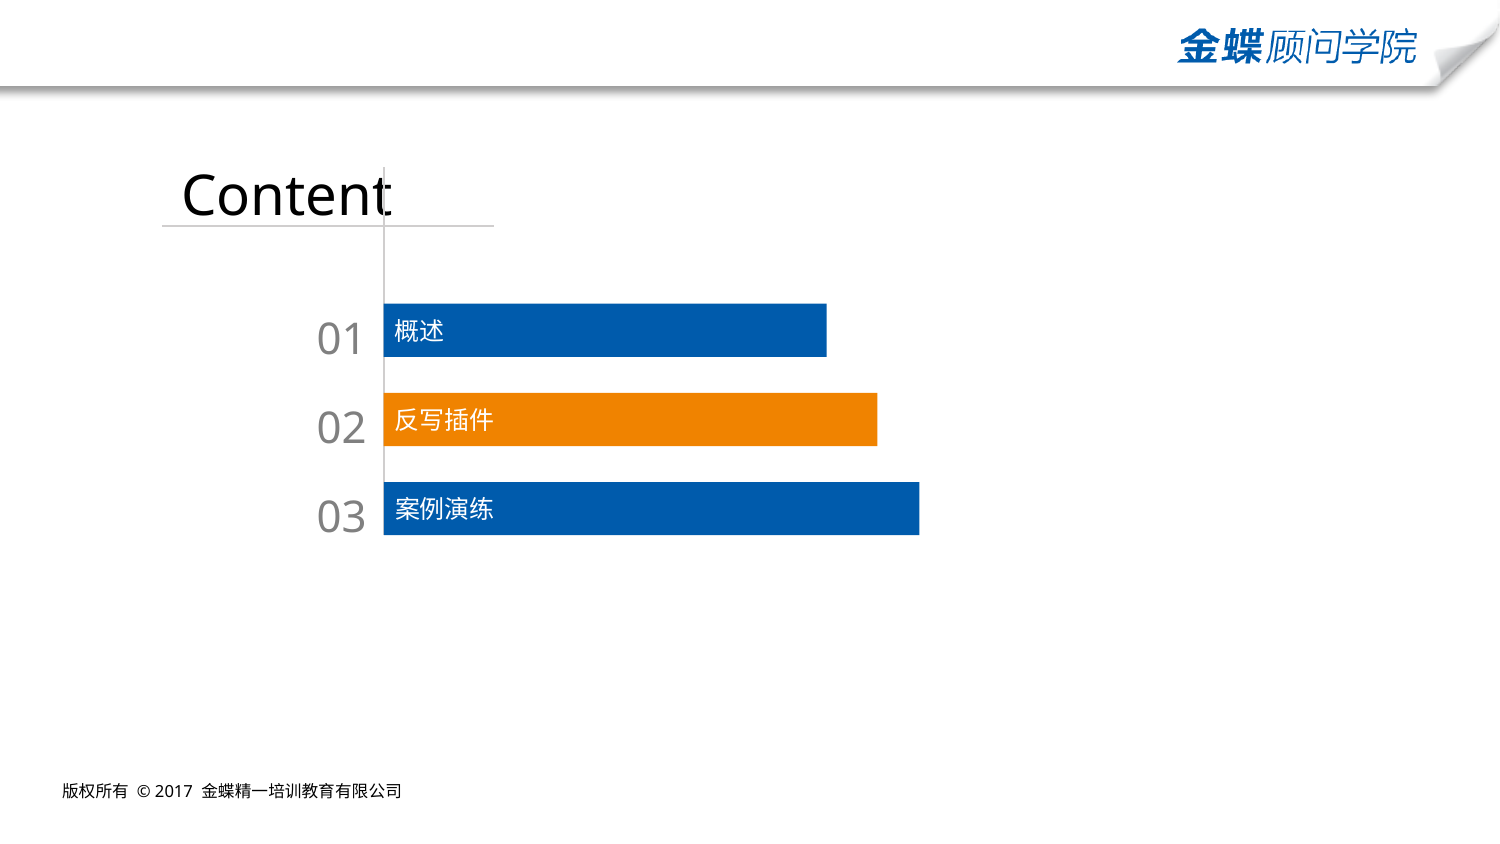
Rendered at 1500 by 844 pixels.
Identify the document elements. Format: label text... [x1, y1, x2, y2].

text_box 01 [294, 293, 382, 372]
text_box Content [166, 152, 473, 219]
text_box 02 [294, 382, 382, 460]
text_box 案例演练 [384, 482, 920, 536]
picture [0, 0, 1500, 86]
text_box 概述 [384, 303, 827, 357]
text_box 反写插件 [384, 392, 878, 447]
text_box 03 [294, 470, 382, 549]
